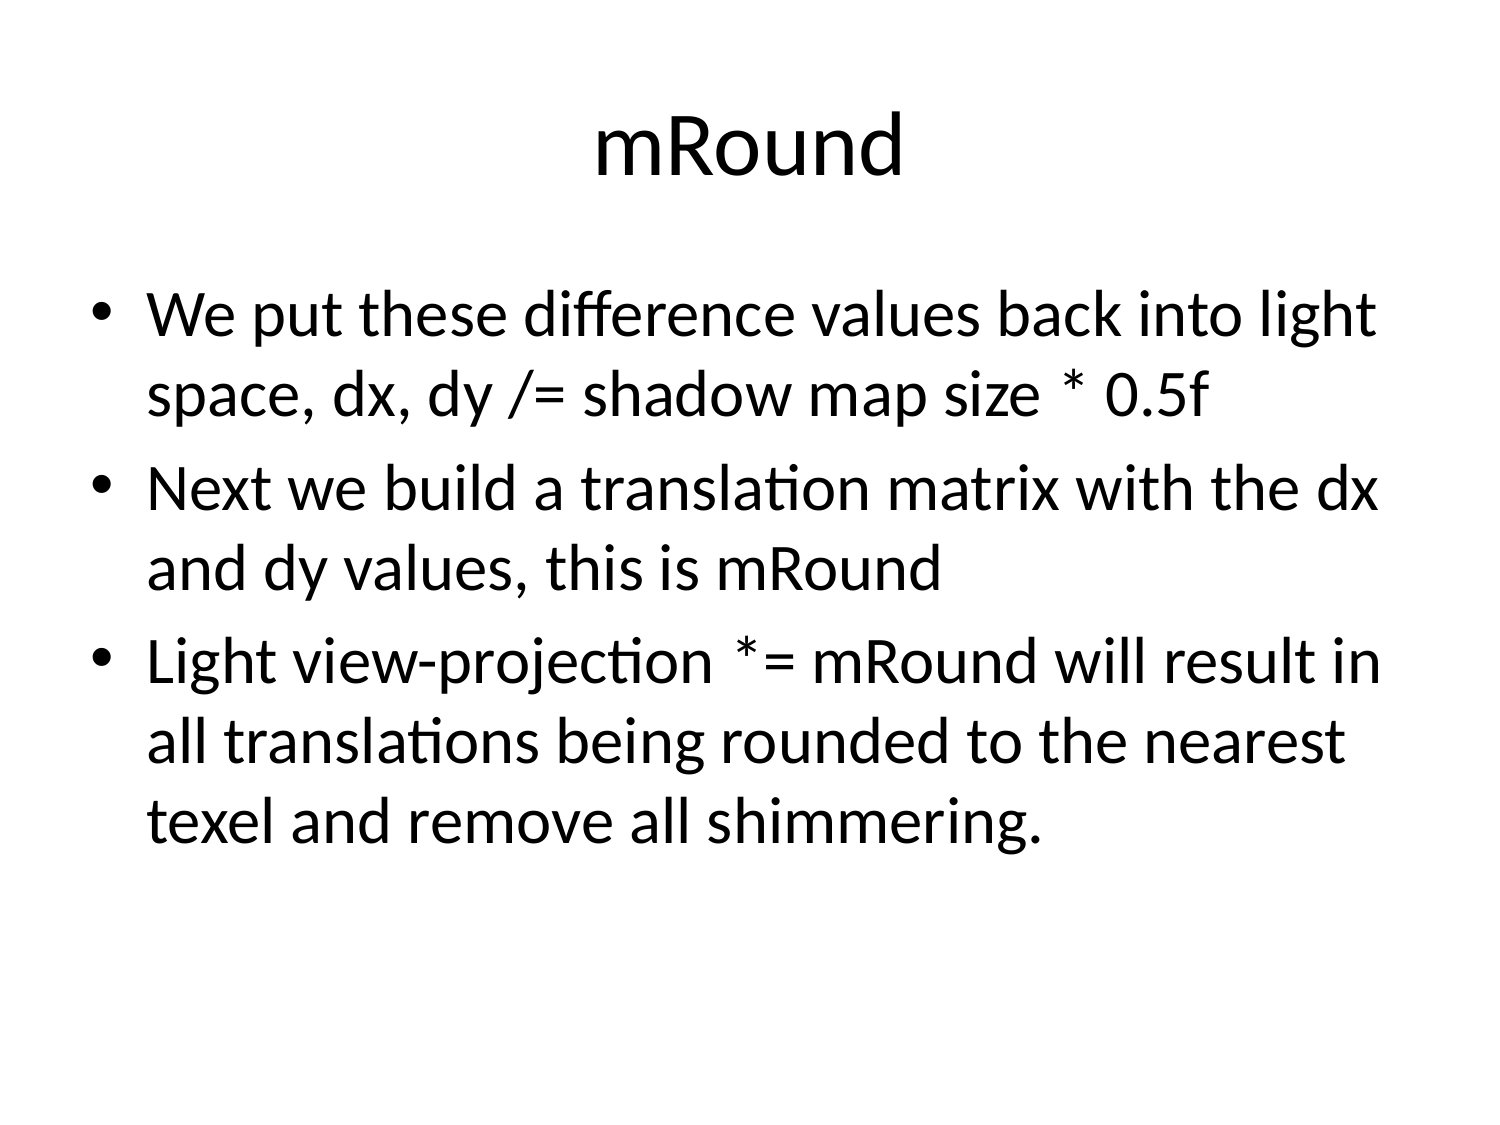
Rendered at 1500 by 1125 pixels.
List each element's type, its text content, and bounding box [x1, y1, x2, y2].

title mRound [75, 45, 1425, 233]
list We put these difference values back into light space, dx, dy /= shadow map size * 0.5f Next we build a translation matrix with the dx and dy values, this is mRound Light view-projection *= mRound will result in all translations being rounded to the nearest texel and remove all shimmering. [75, 262, 1425, 1005]
